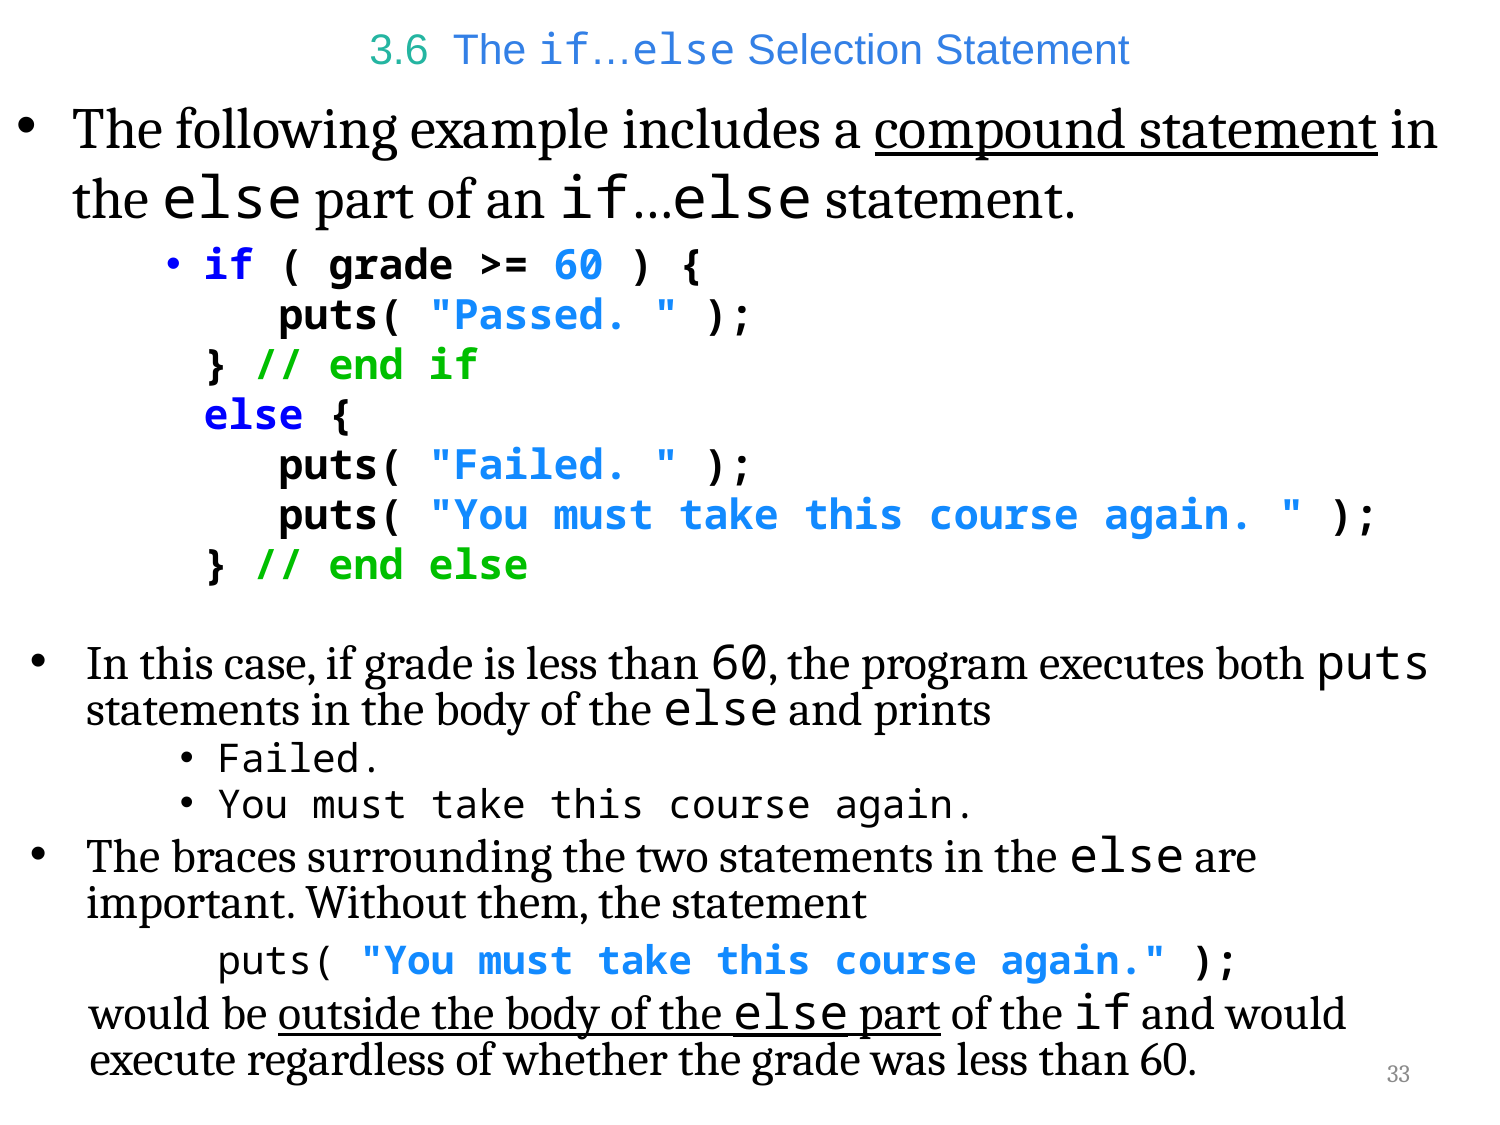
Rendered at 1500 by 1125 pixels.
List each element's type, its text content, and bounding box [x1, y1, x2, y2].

title 3.6 The if…else Selection Statement [75, 13, 1425, 82]
text_box In this case, if grade is less than 60, the program executes both puts statements in the body of the else and prints Failed. You must take this course again. The braces surrounding the two statements in the else are important. Without them, the statement puts( "You must take this course again." ); would be outside the body of the else part of the if and would execute regardless of whether the grade was less than 60. [14, 634, 1486, 1103]
list The following example includes a compound statement in the else part of an if…else statement. if ( grade >= 60 ) { puts( "Passed. " ); } // end if else { puts( "Failed. " ); puts( "You must take this course again. " ); } // end else [1, 82, 1475, 613]
